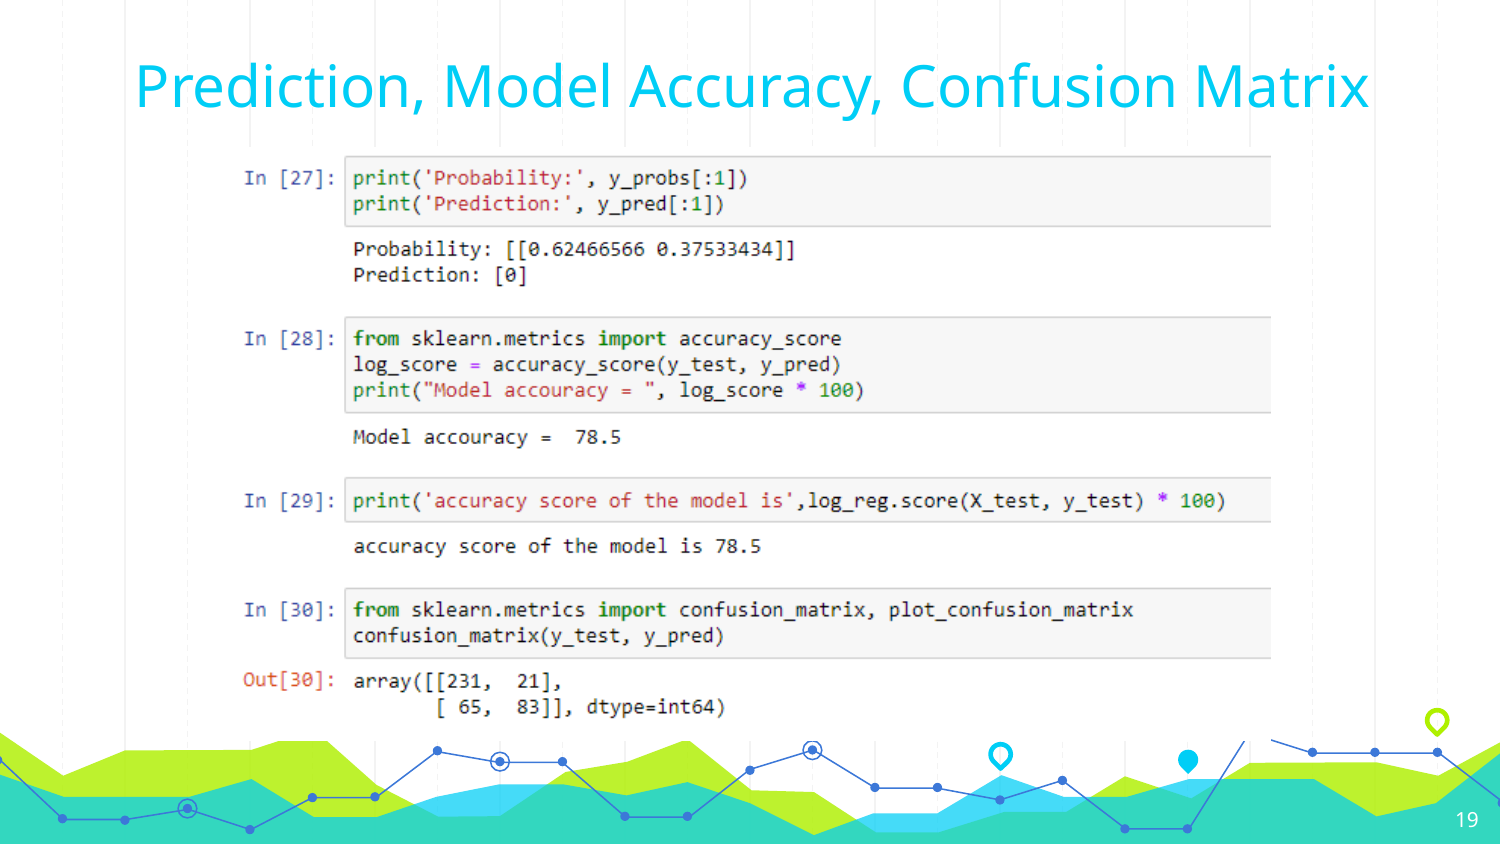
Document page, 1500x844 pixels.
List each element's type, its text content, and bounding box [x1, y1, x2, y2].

text_box Prediction, Model Accuracy, Confusion Matrix [75, 47, 1430, 135]
picture [227, 147, 1271, 742]
slide_number 19 [1403, 791, 1494, 844]
